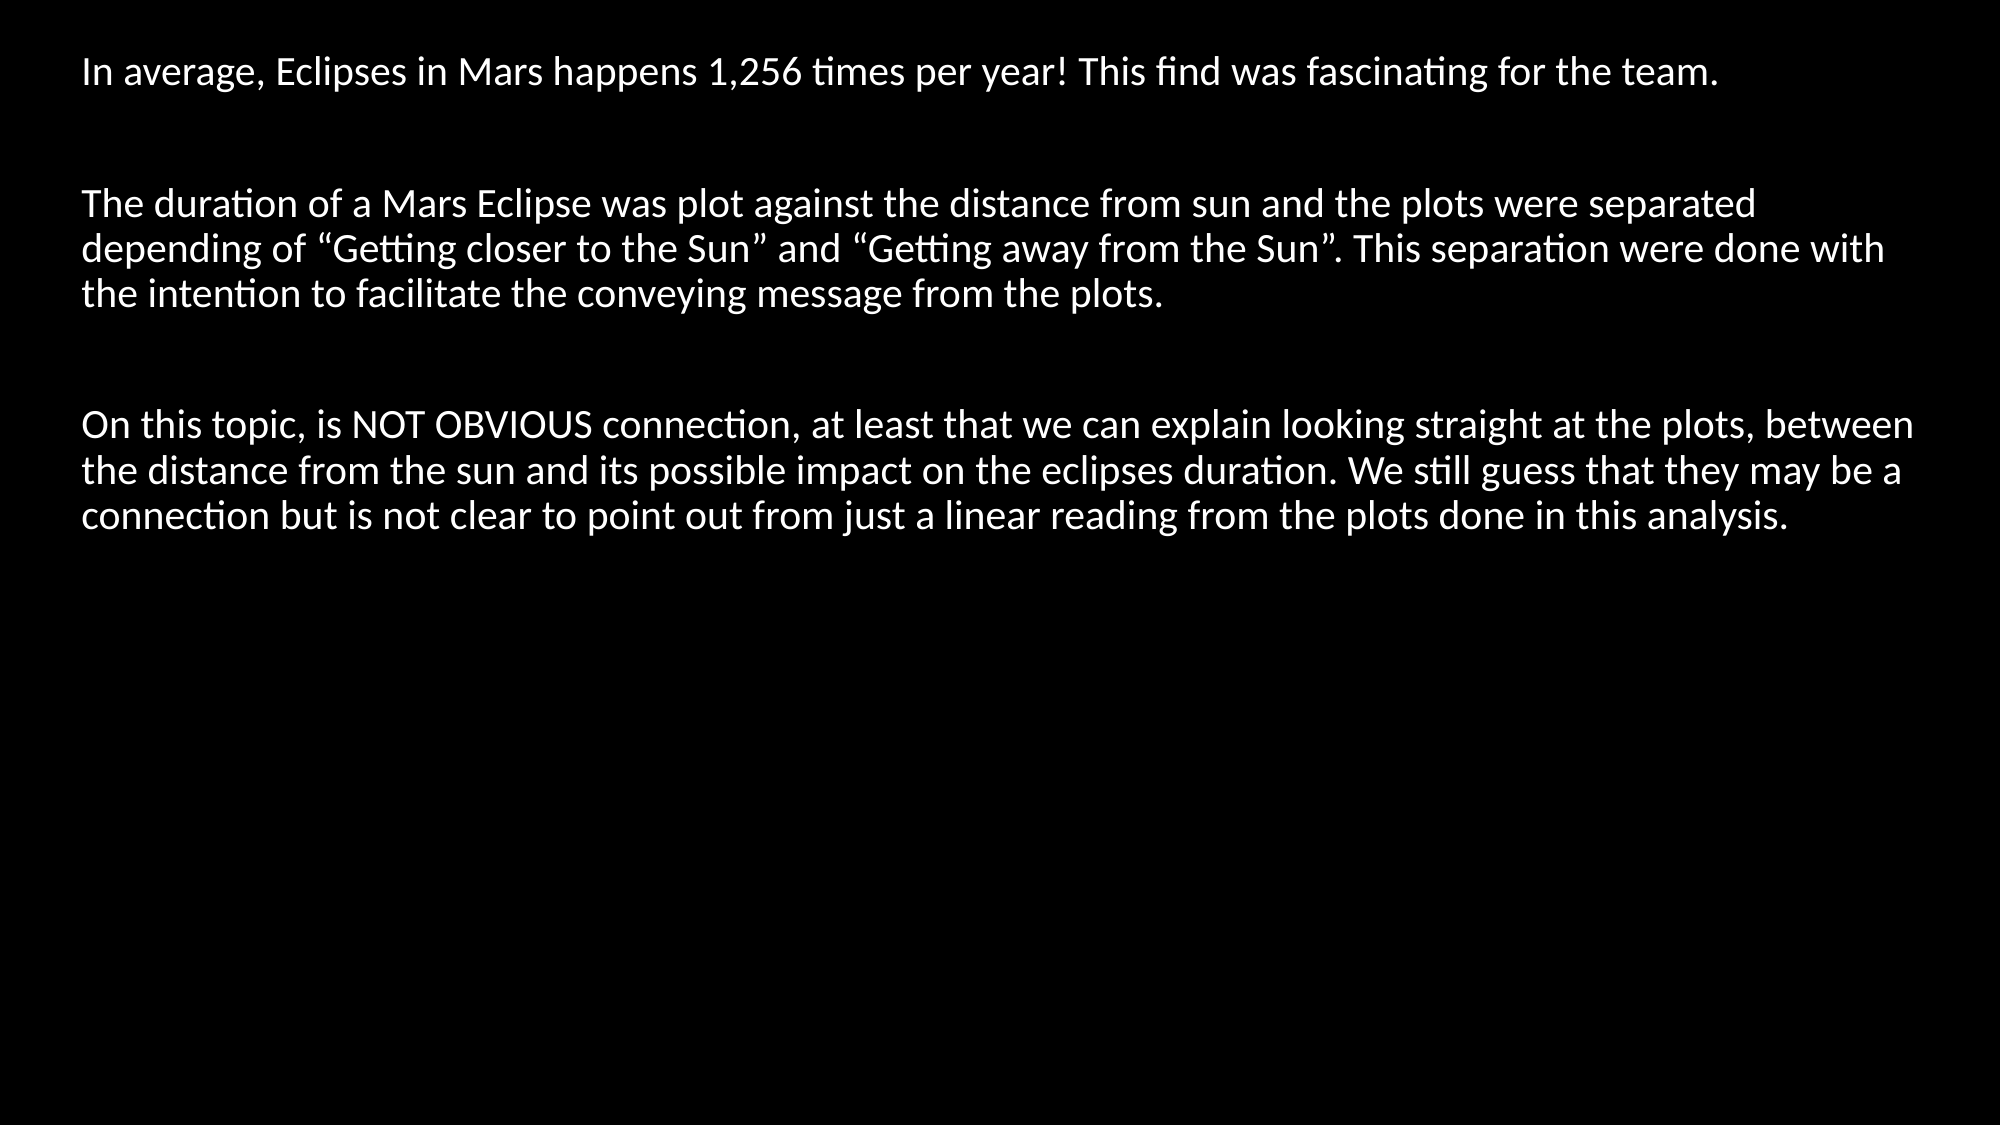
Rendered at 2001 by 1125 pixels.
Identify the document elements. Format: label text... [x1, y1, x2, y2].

list In average, Eclipses in Mars happens 1,256 times per year! This find was fascinating for the team. The duration of a Mars Eclipse was plot against the distance from sun and the plots were separated depending of “Getting closer to the Sun” and “Getting away from the Sun”. This separation were done with the intention to facilitate the conveying message from the plots. On this topic, is NOT OBVIOUS connection, at least that we can explain looking straight at the plots, between the distance from the sun and its possible impact on the eclipses duration. We still guess that they may be a connection but is not clear to point out from just a linear reading from the plots done in this analysis. [66, 41, 1950, 1091]
